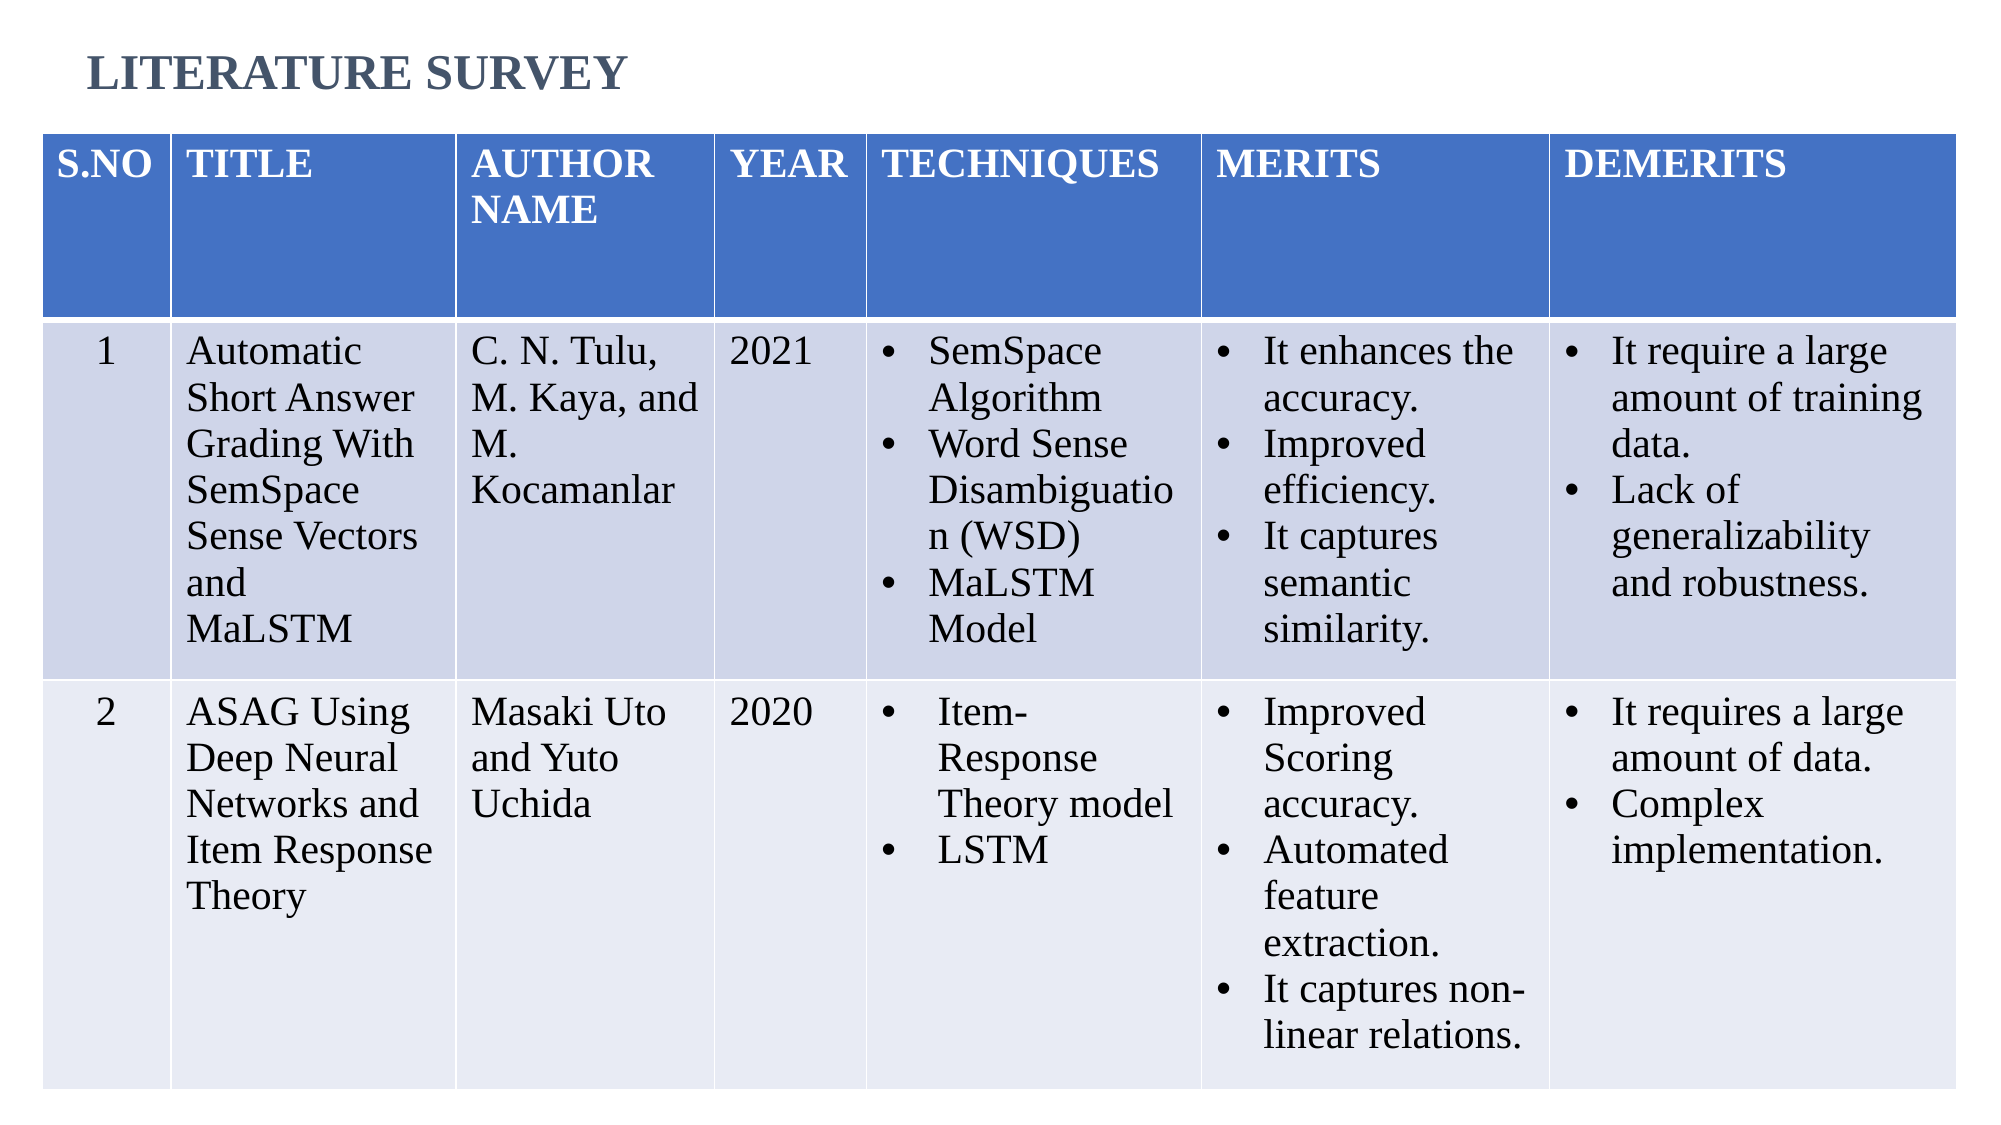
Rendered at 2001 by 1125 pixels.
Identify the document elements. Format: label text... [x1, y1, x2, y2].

table_cell It require a large amount of training data. Lack of generalizability and robustness. [1550, 323, 1956, 679]
table_cell Automatic Short Answer Grading With SemSpace Sense Vectors and MaLSTM [172, 323, 455, 679]
table_cell ASAG Using Deep Neural Networks and Item Response Theory [172, 681, 455, 1089]
table_cell Item- Response Theory model LSTM [867, 681, 1201, 1089]
table_header AUTHOR NAME [457, 134, 714, 317]
table_cell C. N. Tulu, M. Kaya, and M. Kocamanlar [457, 323, 714, 679]
table_cell It enhances the accuracy. Improved efficiency. It captures semantic similarity. [1202, 323, 1549, 679]
table_cell Improved Scoring accuracy. Automated feature extraction. It captures non-linear relations. [1202, 681, 1549, 1089]
title LITERATURE SURVEY [71, 0, 1422, 132]
table_header DEMERITS [1550, 134, 1956, 317]
table_header YEAR [715, 134, 866, 317]
table_header TECHNIQUES [867, 134, 1201, 317]
table_header TITLE [172, 134, 455, 317]
table_cell 2 [43, 681, 170, 1089]
table_cell 2021 [715, 323, 866, 679]
table_cell SemSpace Algorithm Word Sense Disambiguation (WSD) MaLSTM Model [867, 323, 1201, 679]
table_header MERITS [1202, 134, 1549, 317]
table_cell Masaki Uto and Yuto Uchida [457, 681, 714, 1089]
table_cell It requires a large amount of data. Complex implementation. [1550, 681, 1956, 1089]
table_cell 2020 [715, 681, 866, 1089]
table_header S.NO [43, 134, 170, 317]
table_cell 1 [43, 323, 170, 679]
